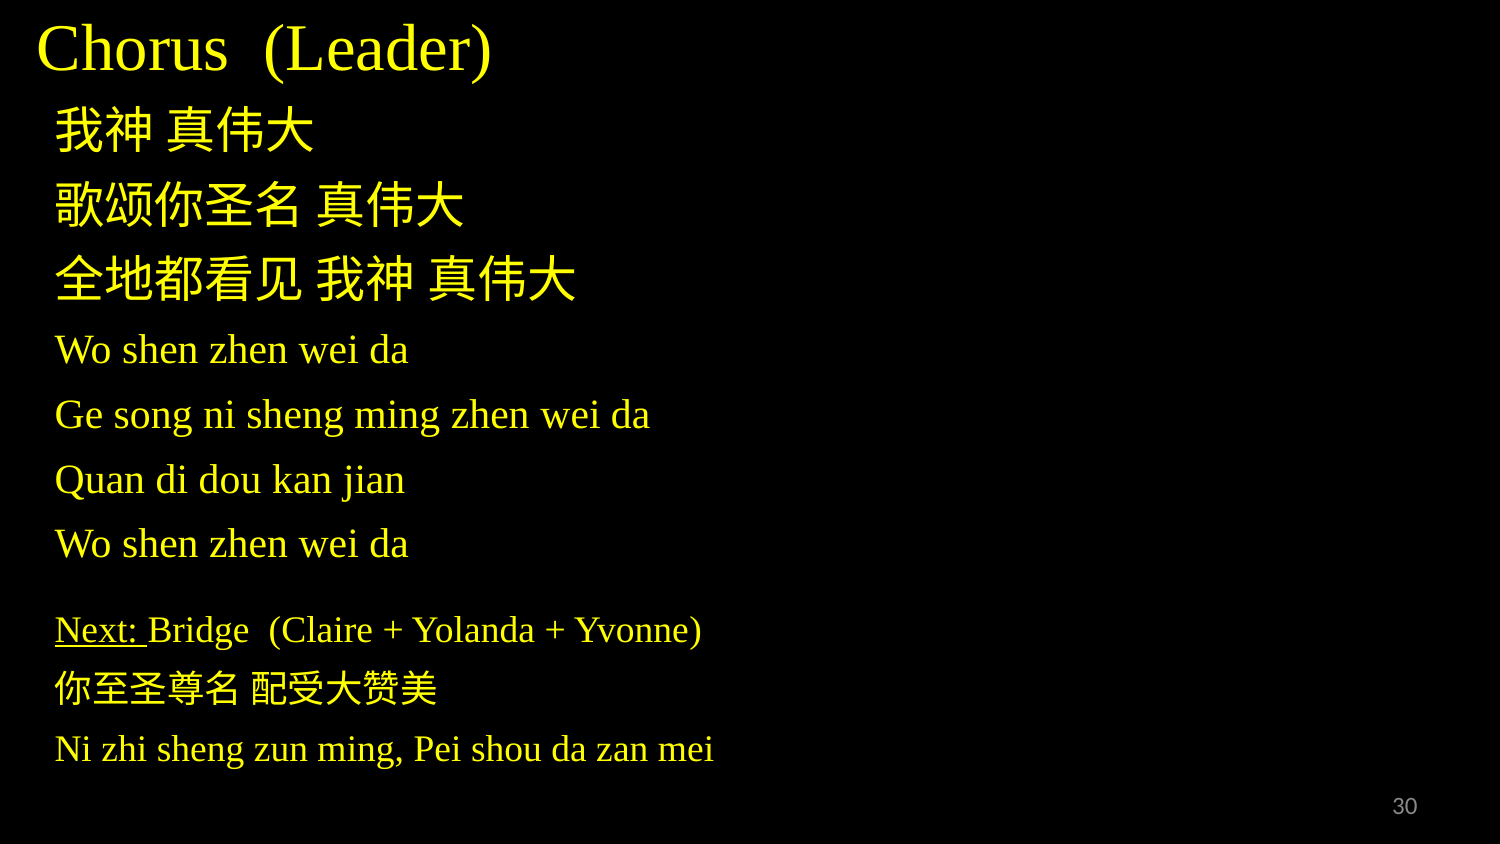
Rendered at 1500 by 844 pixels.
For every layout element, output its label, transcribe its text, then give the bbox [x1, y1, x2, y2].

slide_number 30 [1381, 781, 1426, 828]
title Chorus (Leader) [28, 0, 1331, 105]
list 我神 真伟大 歌颂你圣名 真伟大 全地都看见 我神 真伟大 Wo shen zhen wei da Ge song ni sheng ming zhen wei da Quan di dou kan jian Wo shen zhen wei da Next: Bridge (Claire + Yolanda + Yvonne) 你至圣尊名 配受大赞美 Ni zhi sheng zun ming, Pei shou da zan mei [46, 90, 1500, 684]
